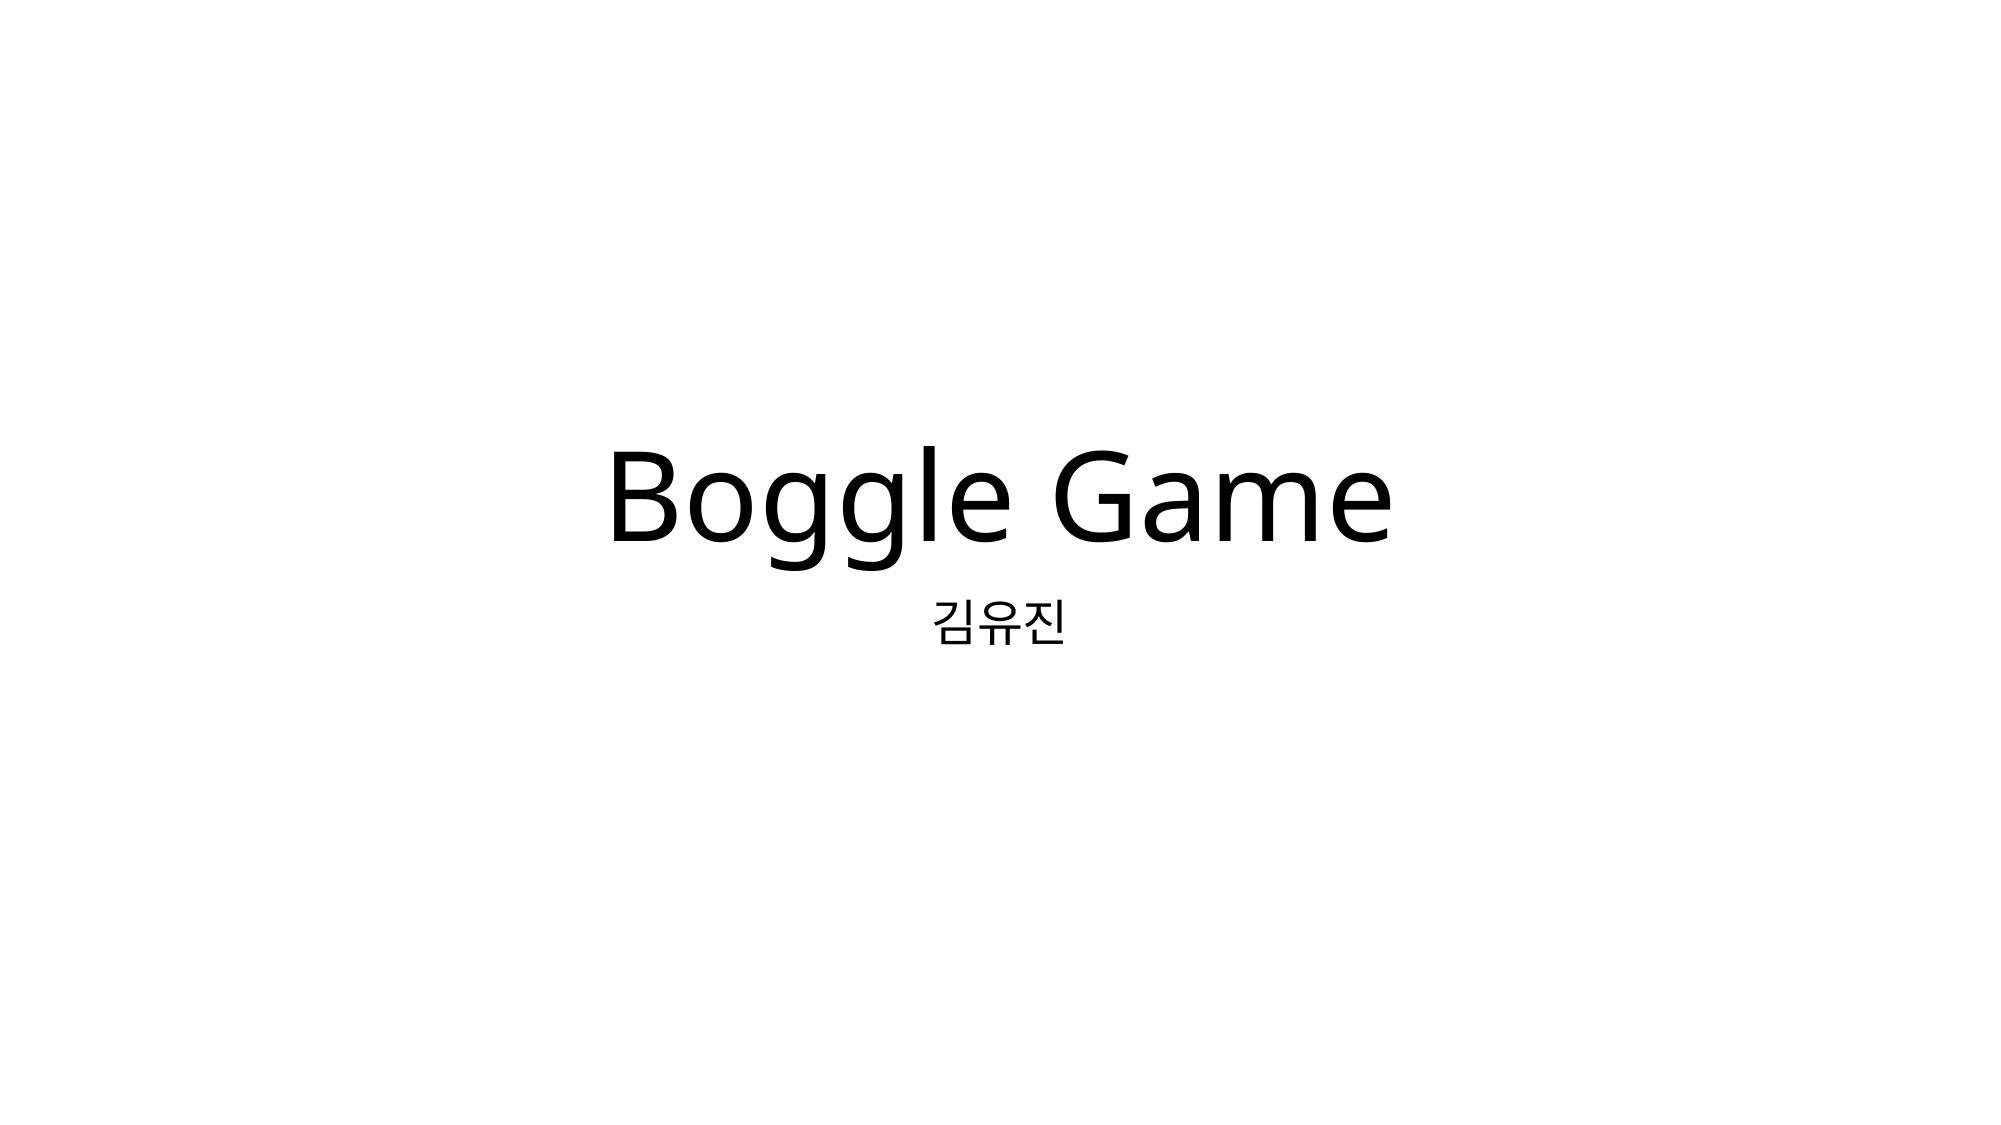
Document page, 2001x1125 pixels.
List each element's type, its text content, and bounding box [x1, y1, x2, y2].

subtitle 김유진 [249, 590, 1750, 863]
title Boggle Game [249, 184, 1750, 576]
